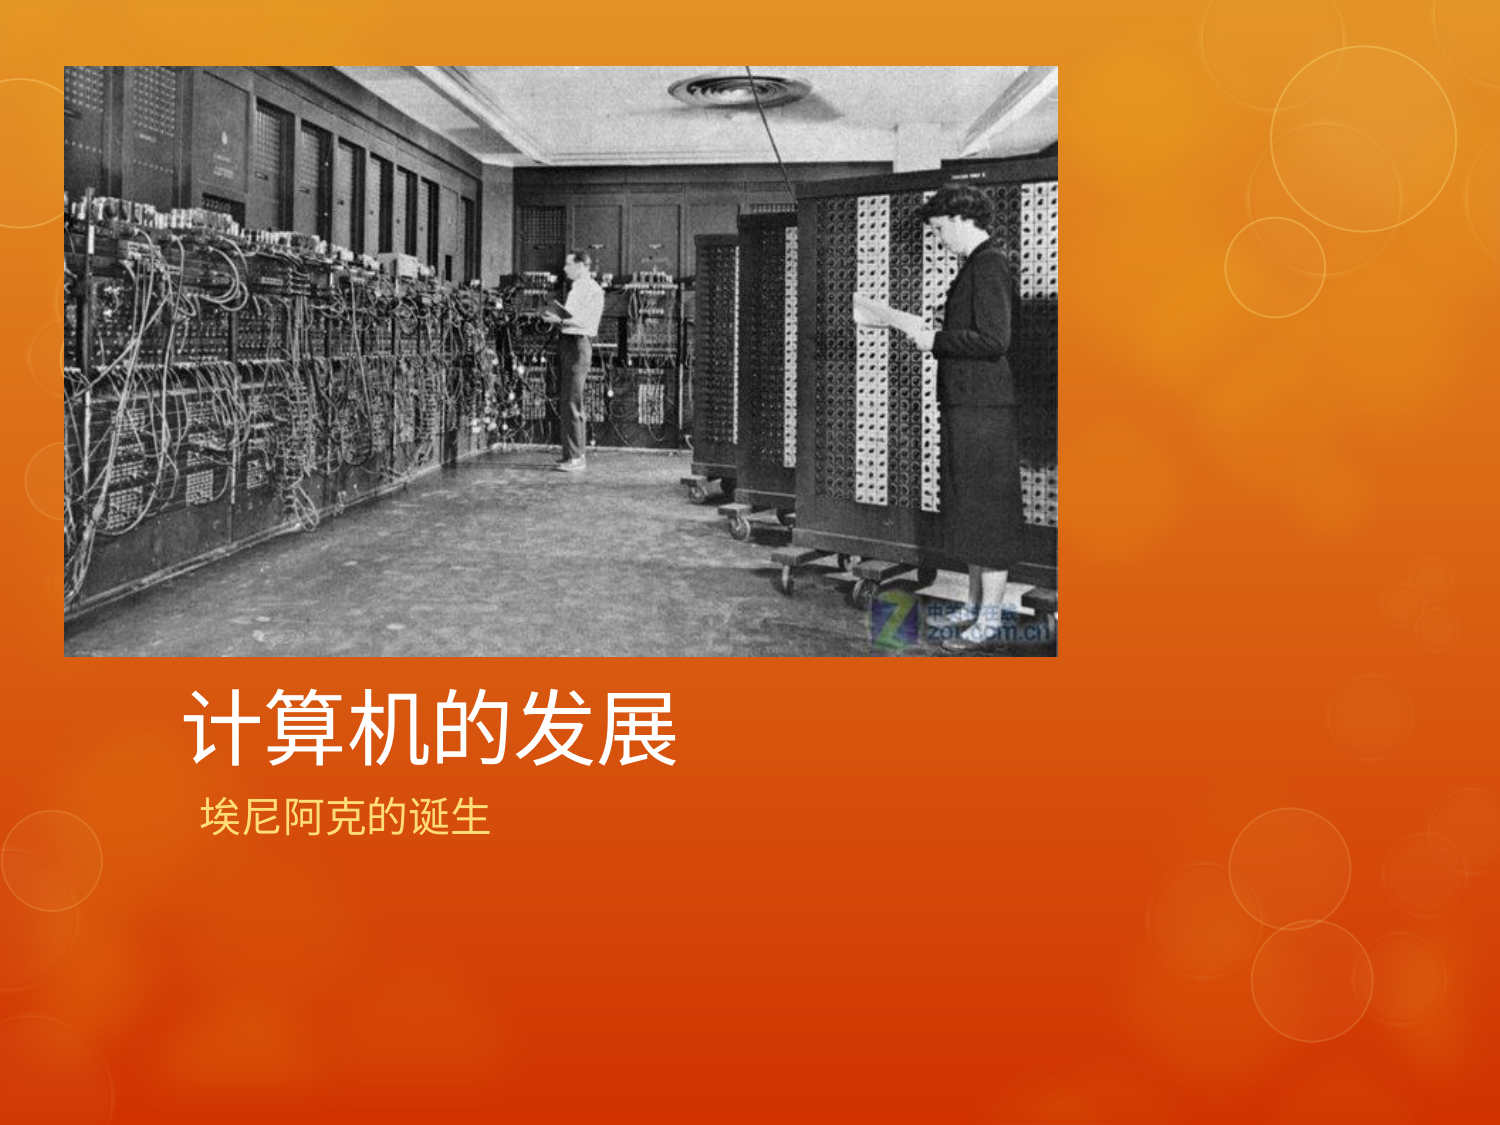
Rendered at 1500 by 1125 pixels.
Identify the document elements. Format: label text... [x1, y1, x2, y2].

picture [64, 65, 1058, 658]
title 计算机的发展 [165, 542, 1334, 783]
subtitle 埃尼阿克的诞生 [165, 783, 1334, 925]
